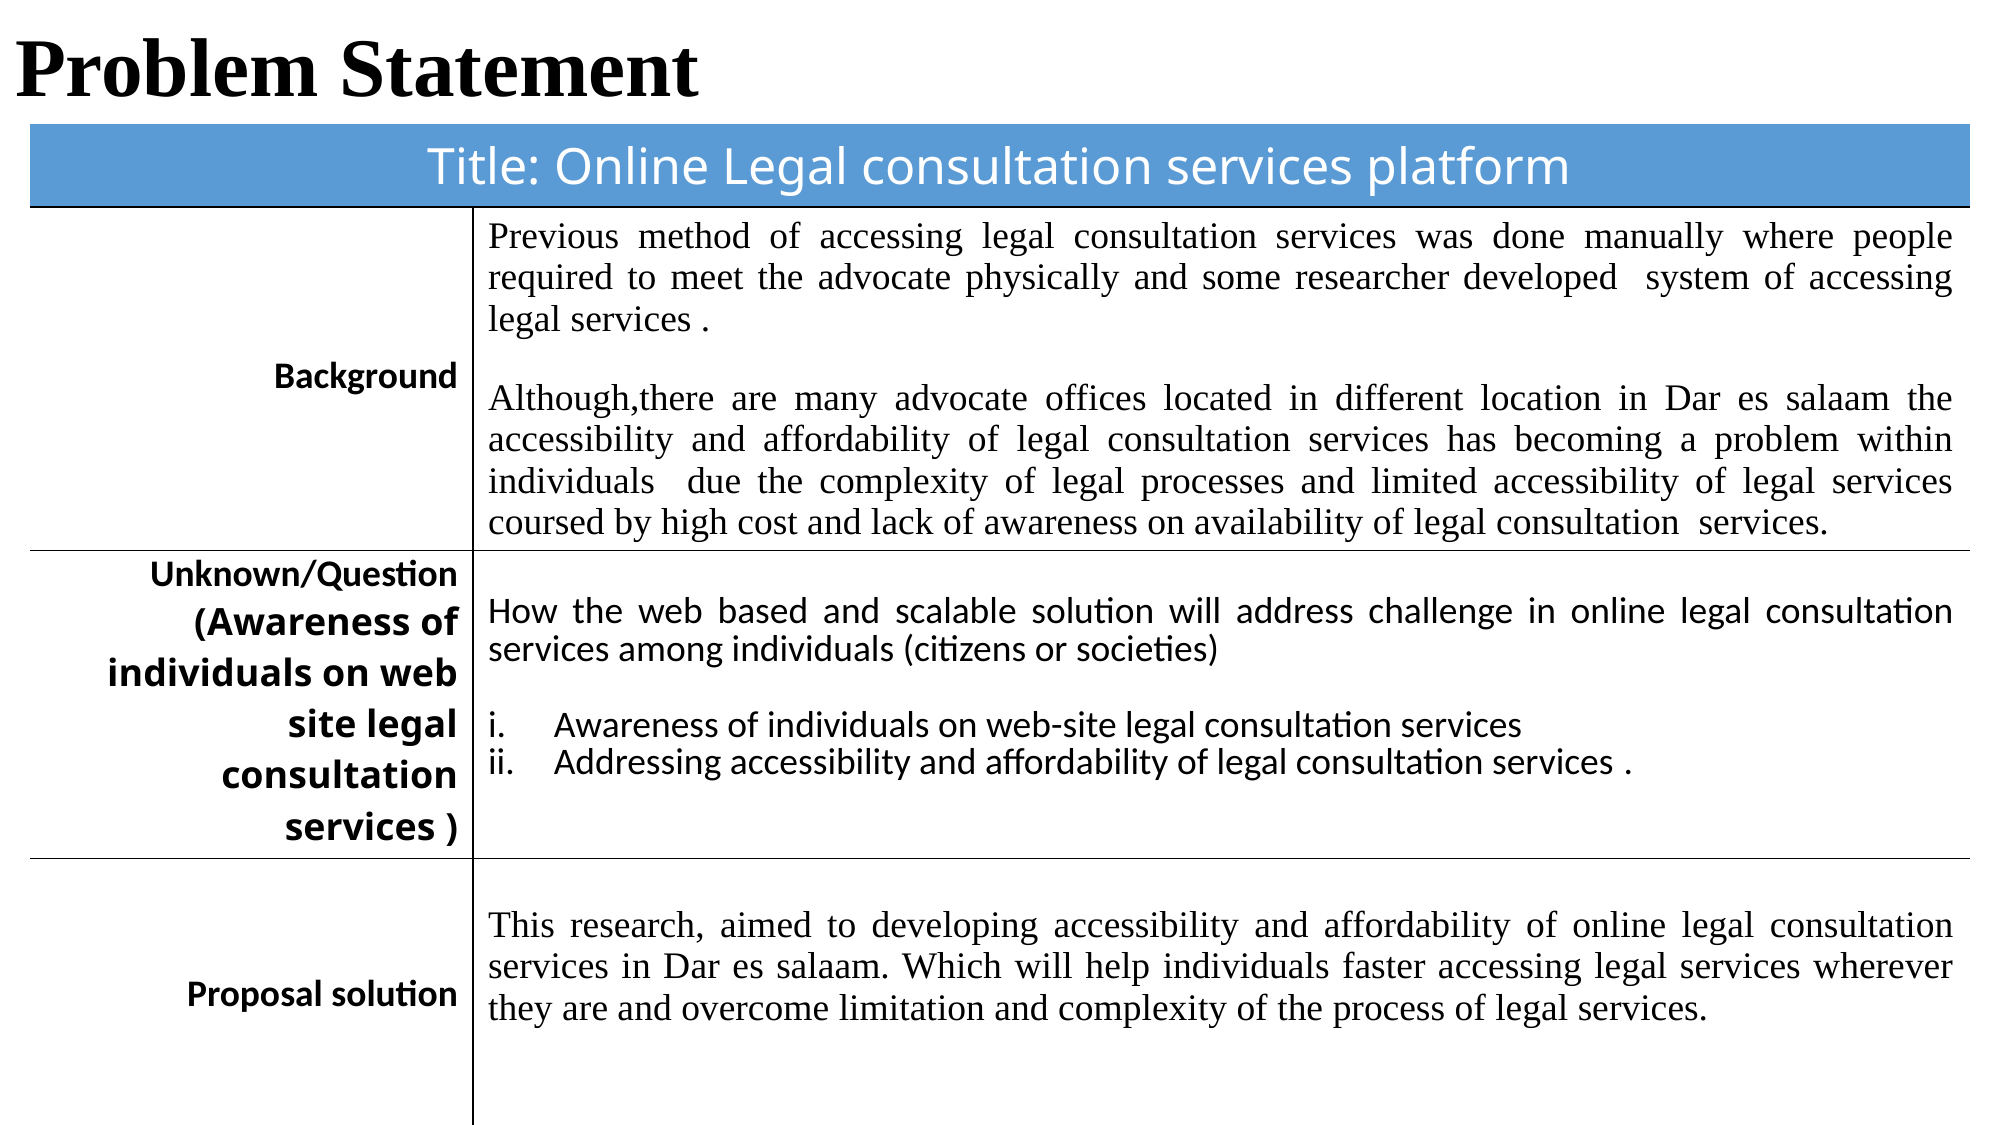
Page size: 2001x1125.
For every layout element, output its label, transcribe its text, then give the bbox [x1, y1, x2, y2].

table_cell How the web based and scalable solution will address challenge in online legal consultation services among individuals (citizens or societies) Awareness of individuals on web-site legal consultation services Addressing accessibility and affordability of legal consultation services . [474, 551, 1970, 858]
table_header Title: Online Legal consultation services platform [30, 124, 1970, 206]
table_cell Unknown/Question (Awareness of individuals on web site legal consultation services ) [30, 551, 472, 858]
table_cell Proposal solution [30, 859, 472, 1125]
table_cell Background [30, 208, 472, 550]
title Problem Statement [0, 0, 1725, 143]
table_cell This research, aimed to developing accessibility and affordability of online legal consultation services in Dar es salaam. Which will help individuals faster accessing legal services wherever they are and overcome limitation and complexity of the process of legal services. [474, 859, 1970, 1125]
table_cell Previous method of accessing legal consultation services was done manually where people required to meet the advocate physically and some researcher developed system of accessing legal services . Although,there are many advocate offices located in different location in Dar es salaam the accessibility and affordability of legal consultation services has becoming a problem within individuals due the complexity of legal processes and limited accessibility of legal services coursed by high cost and lack of awareness on availability of legal consultation services. [474, 208, 1970, 550]
